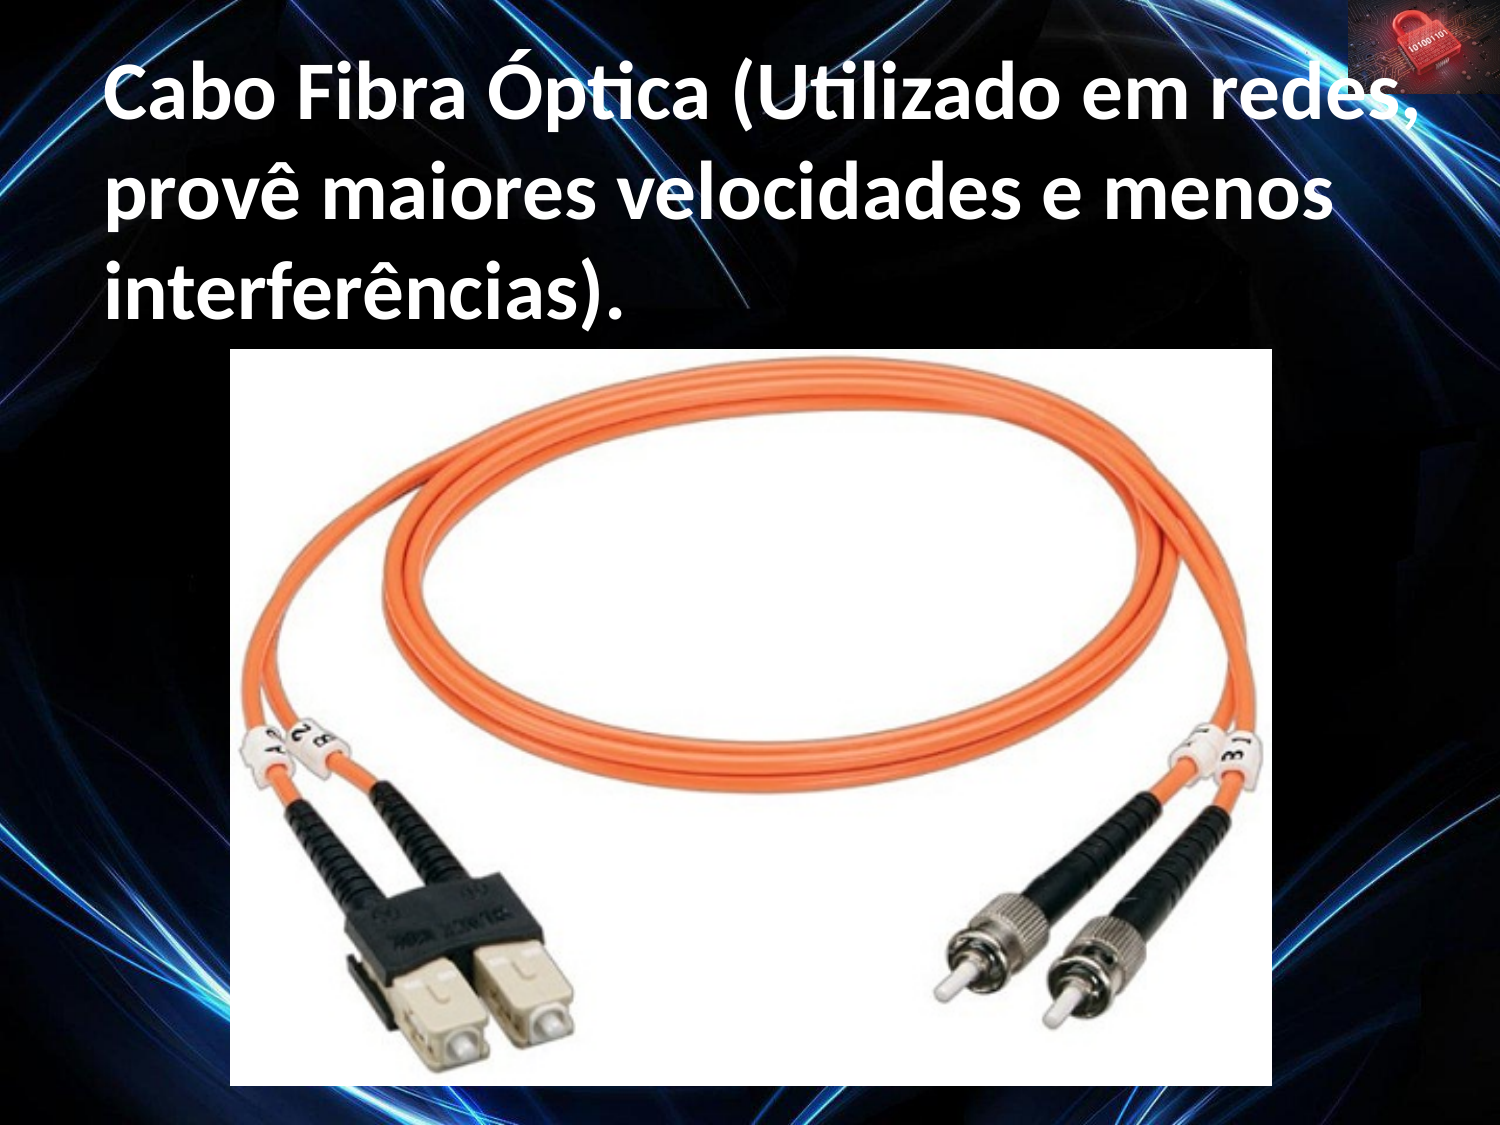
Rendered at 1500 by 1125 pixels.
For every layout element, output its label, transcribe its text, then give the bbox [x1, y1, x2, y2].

picture [0, 0, 1500, 1125]
text_box Cabo Fibra Óptica (Utilizado em redes, provê maiores velocidades e menos interferências). [88, 28, 1460, 444]
